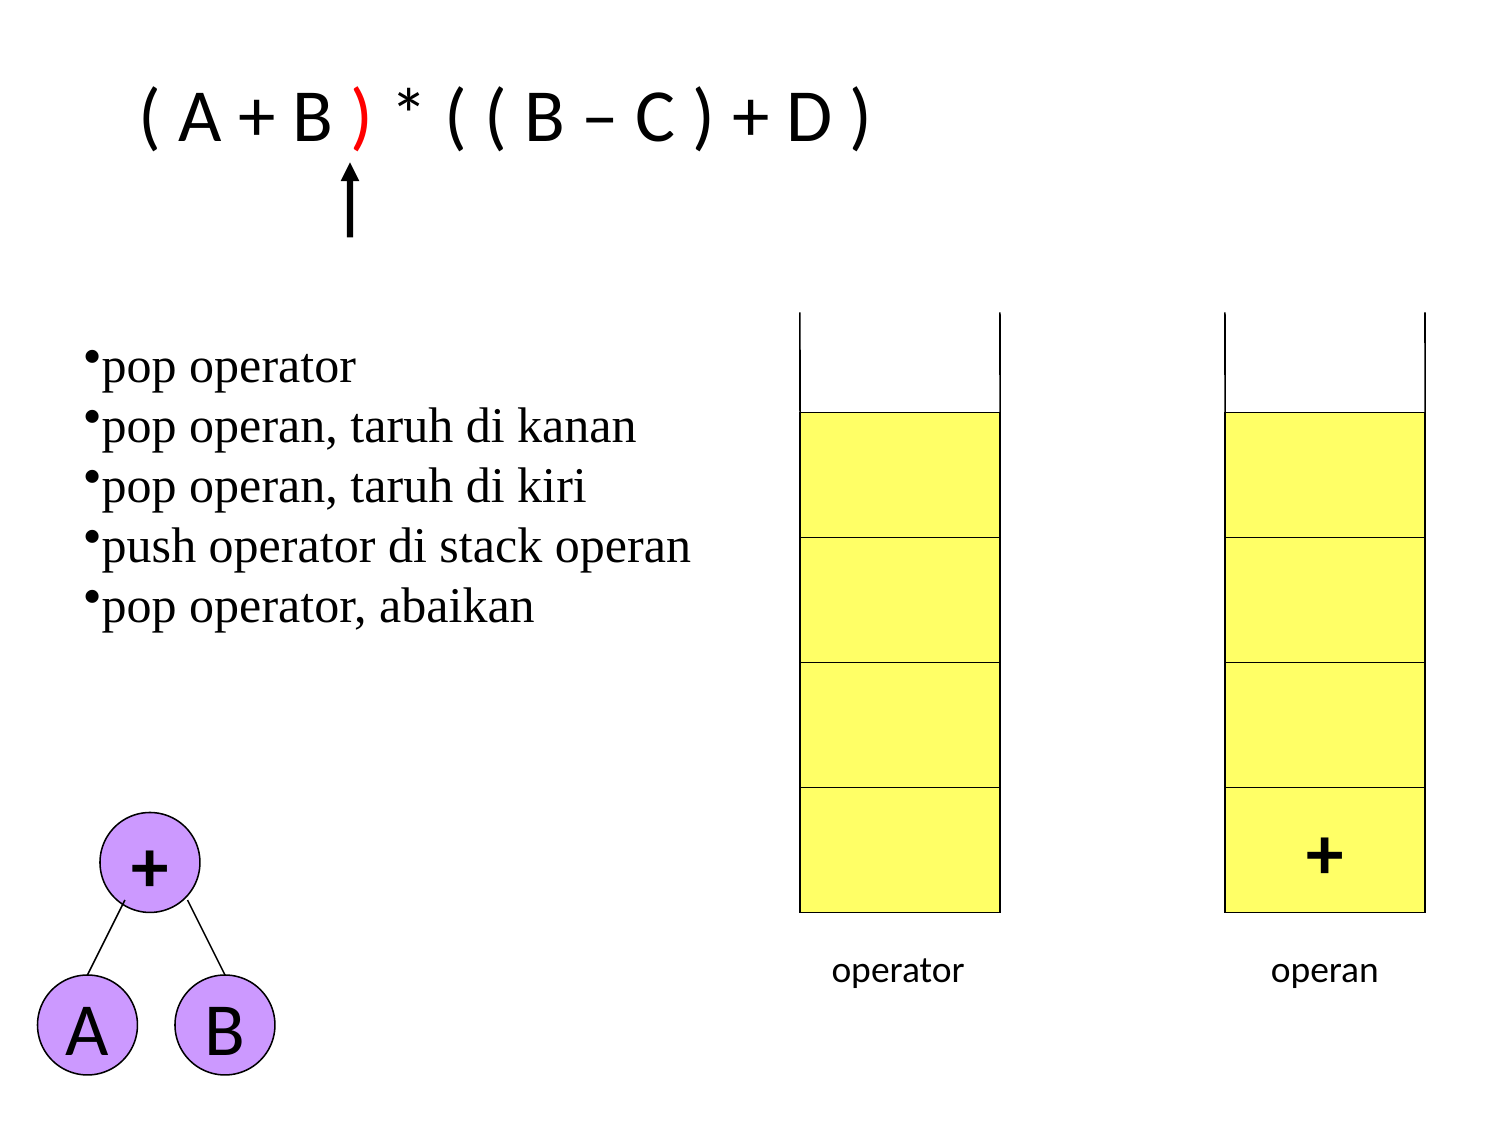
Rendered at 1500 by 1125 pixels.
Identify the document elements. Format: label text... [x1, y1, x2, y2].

text_box [343, 162, 357, 238]
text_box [37, 812, 275, 1075]
text_box + [1224, 788, 1425, 913]
text_box [800, 538, 1000, 662]
text_box [1224, 662, 1425, 788]
text_box ( A + B ) * ( ( B – C ) + D ) [123, 58, 906, 164]
text_box pop operator pop operan, taruh di kanan pop operan, taruh di kiri push operator di stack operan pop operator, abaikan [37, 324, 713, 640]
text_box [1224, 538, 1425, 662]
text_box [1224, 412, 1425, 538]
text_box [800, 662, 1000, 788]
text_box operan [1224, 937, 1425, 998]
text_box operator [816, 937, 980, 998]
text_box [800, 788, 1000, 913]
text_box [800, 412, 1000, 538]
